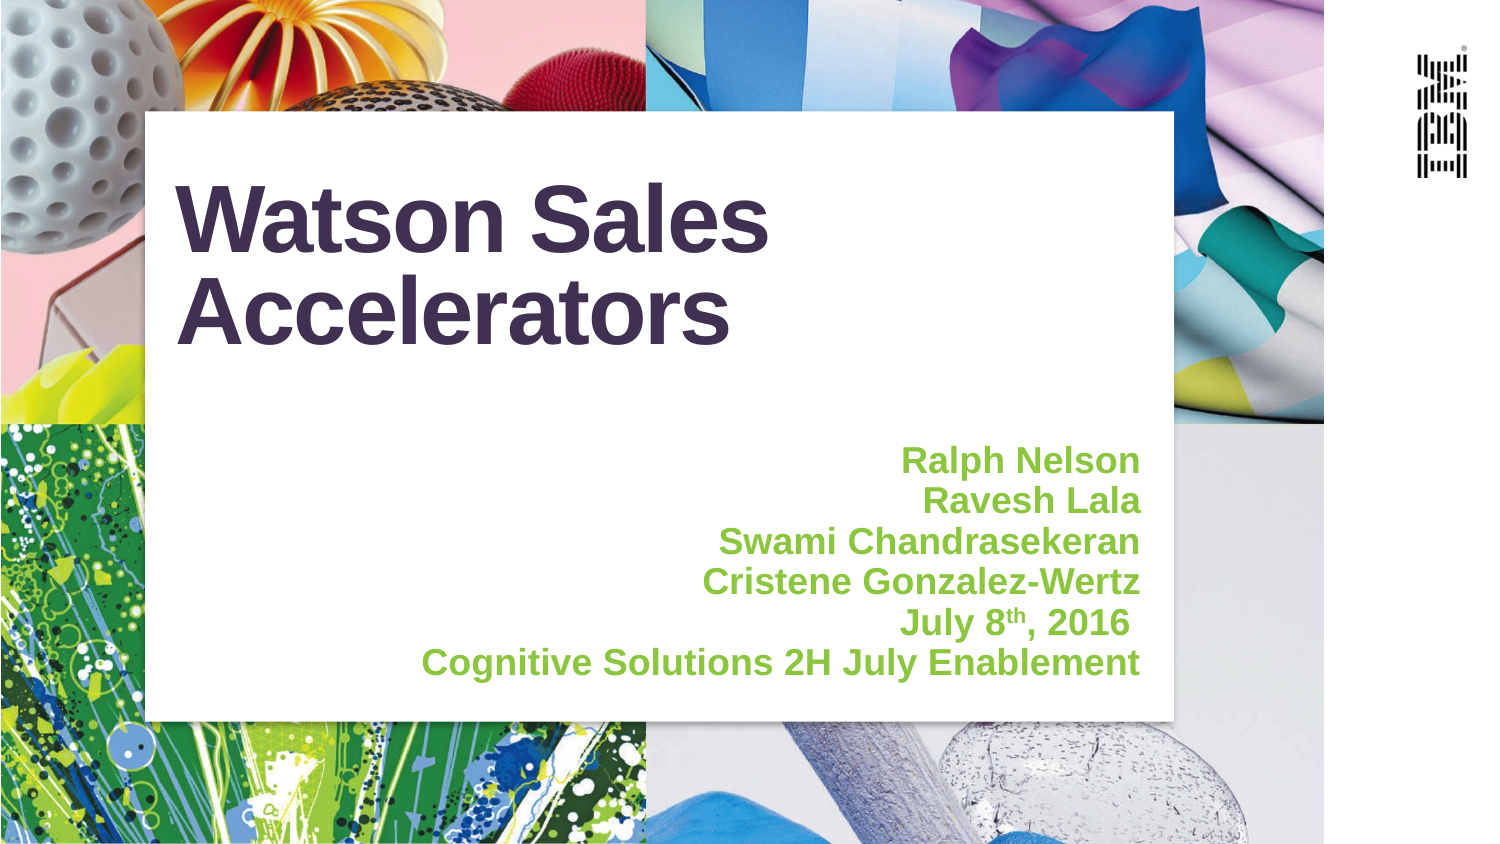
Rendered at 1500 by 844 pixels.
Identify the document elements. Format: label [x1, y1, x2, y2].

picture [1418, 46, 1467, 178]
picture [0, 0, 1324, 844]
